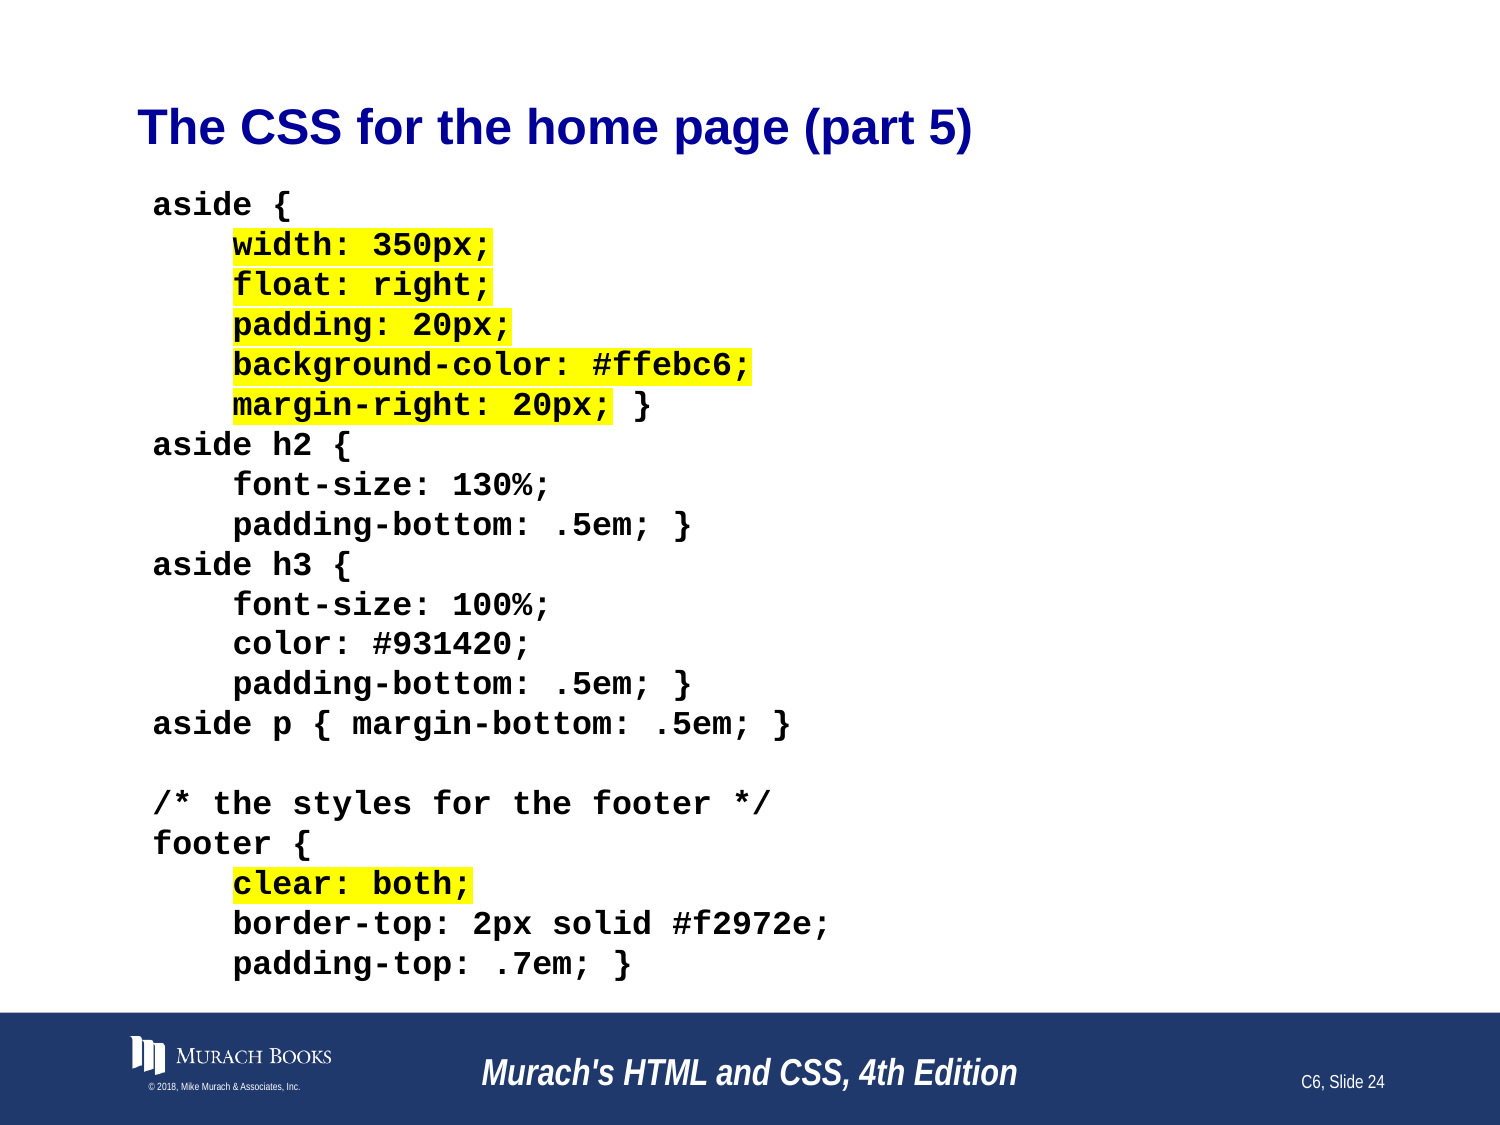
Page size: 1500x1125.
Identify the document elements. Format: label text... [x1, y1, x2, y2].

title The CSS for the home page (part 5) [137, 94, 1338, 156]
list aside { width: 350px; float: right; padding: 20px; background-color: #ffebc6; margin-right: 20px; } aside h2 { font-size: 130%; padding-bottom: .5em; } aside h3 { font-size: 100%; color: #931420; padding-bottom: .5em; } aside p { margin-bottom: .5em; } /* the styles for the footer */ footer { clear: both; border-top: 2px solid #f2972e; padding-top: .7em; } [137, 174, 1350, 975]
slide_number Murach's HTML and CSS, 4th Edition [450, 1025, 1050, 1100]
slide_number C6, Slide 24 [1087, 1025, 1400, 1100]
footer © 2018, Mike Murach & Associates, Inc. [0, 1025, 450, 1100]
